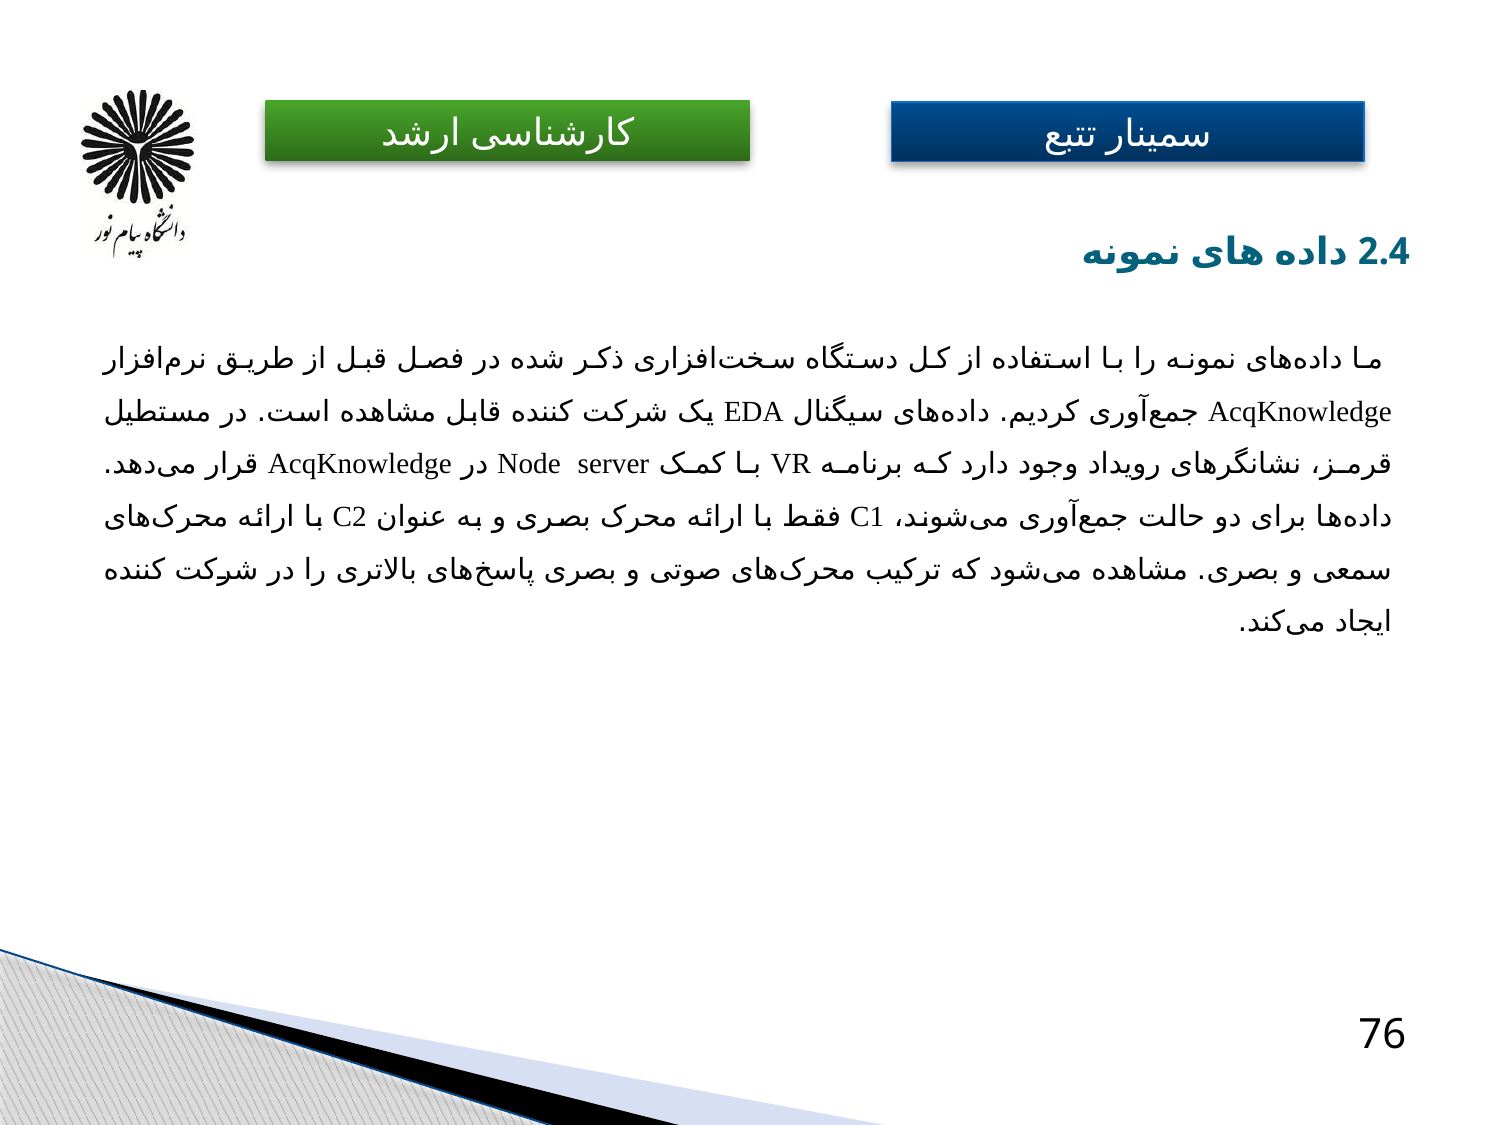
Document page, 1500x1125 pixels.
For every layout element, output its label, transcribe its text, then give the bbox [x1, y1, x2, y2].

slide_number 76 [1340, 1011, 1425, 1072]
title 2.4 داده های نمونه [702, 208, 1425, 291]
list ما داده‌های نمونه را با استفاده از کل دستگاه سخت‌افزاری ذکر شده در فصل قبل از طریق نرم‌افزار AcqKnowledge جمع‌آوری کردیم. داده‌های سیگنال EDA یک شرکت کننده قابل مشاهده است. در مستطیل قرمز، نشانگرهای رویداد وجود دارد که برنامه VR با کمک Node server در AcqKnowledge قرار می‌دهد. داده‌ها برای دو حالت جمع‌آوری می‌شوند، C1 فقط با ارائه محرک بصری و به عنوان C2 با ارائه محرک‌های سمعی و بصری. مشاهده می‌شود که ترکیب محرک‌های صوتی و بصری پاسخ‌های بالاتری را در شرکت کننده ایجاد می‌کند. [88, 314, 1425, 976]
picture [53, 90, 222, 258]
